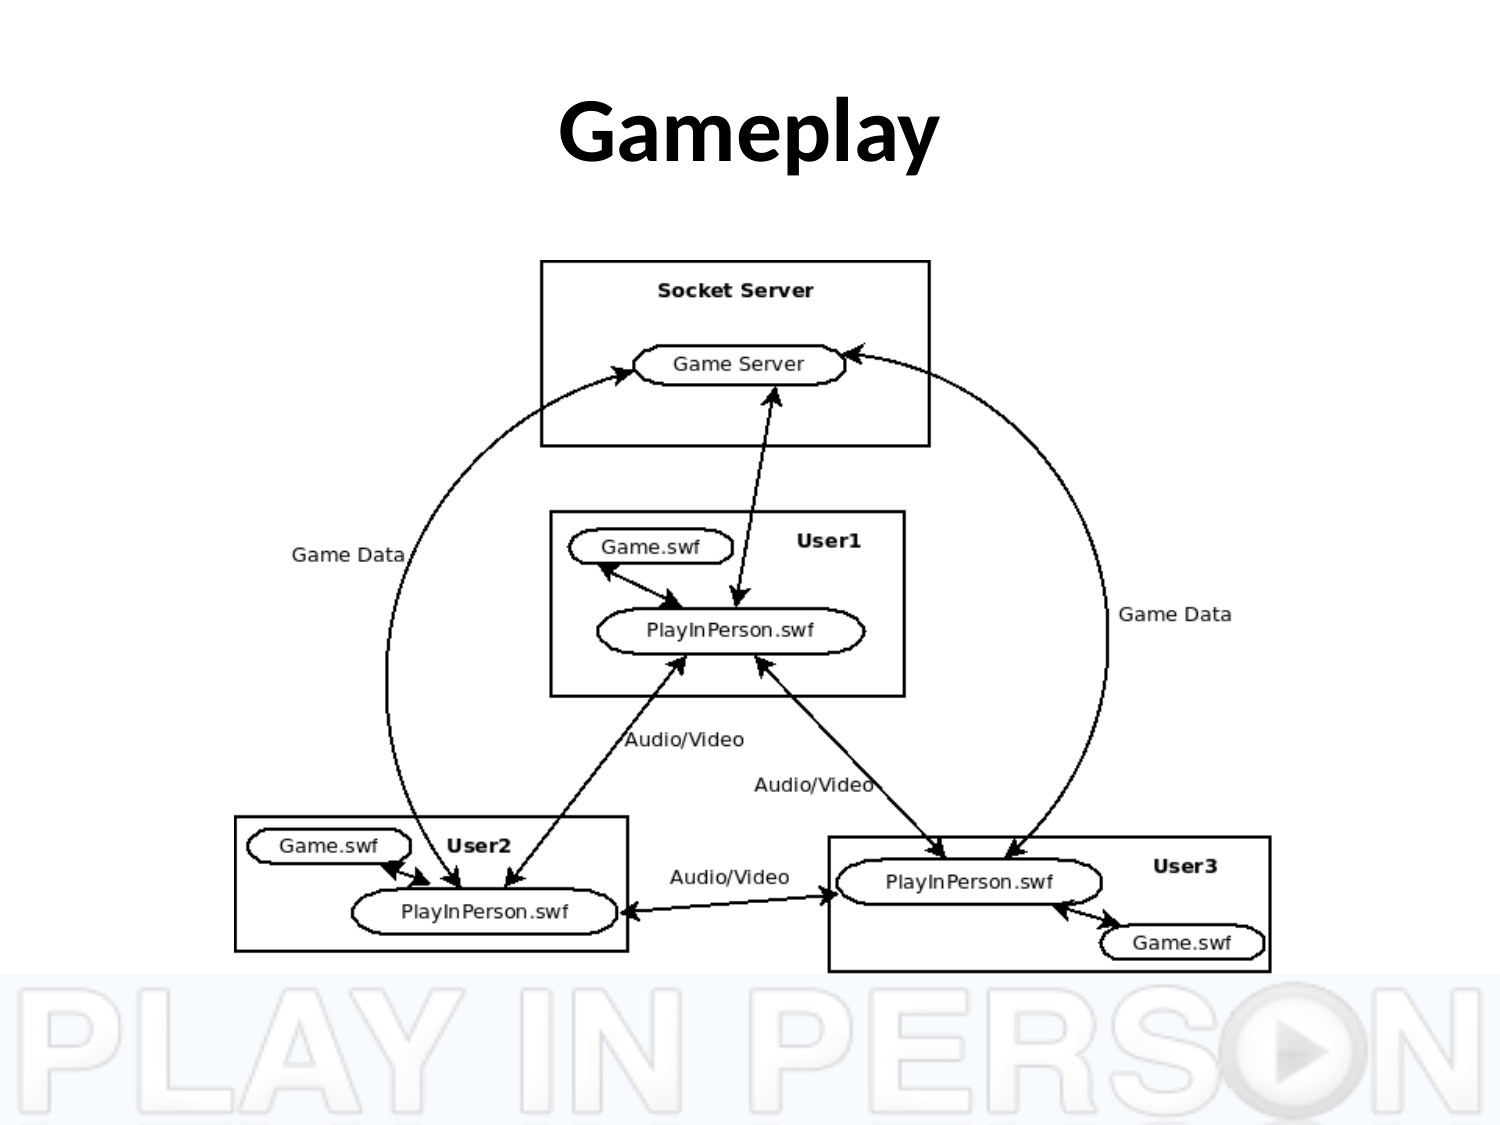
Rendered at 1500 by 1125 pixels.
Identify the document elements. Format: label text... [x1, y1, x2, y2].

text_box Gameplay [112, 11, 1388, 238]
picture [0, 260, 1500, 1125]
